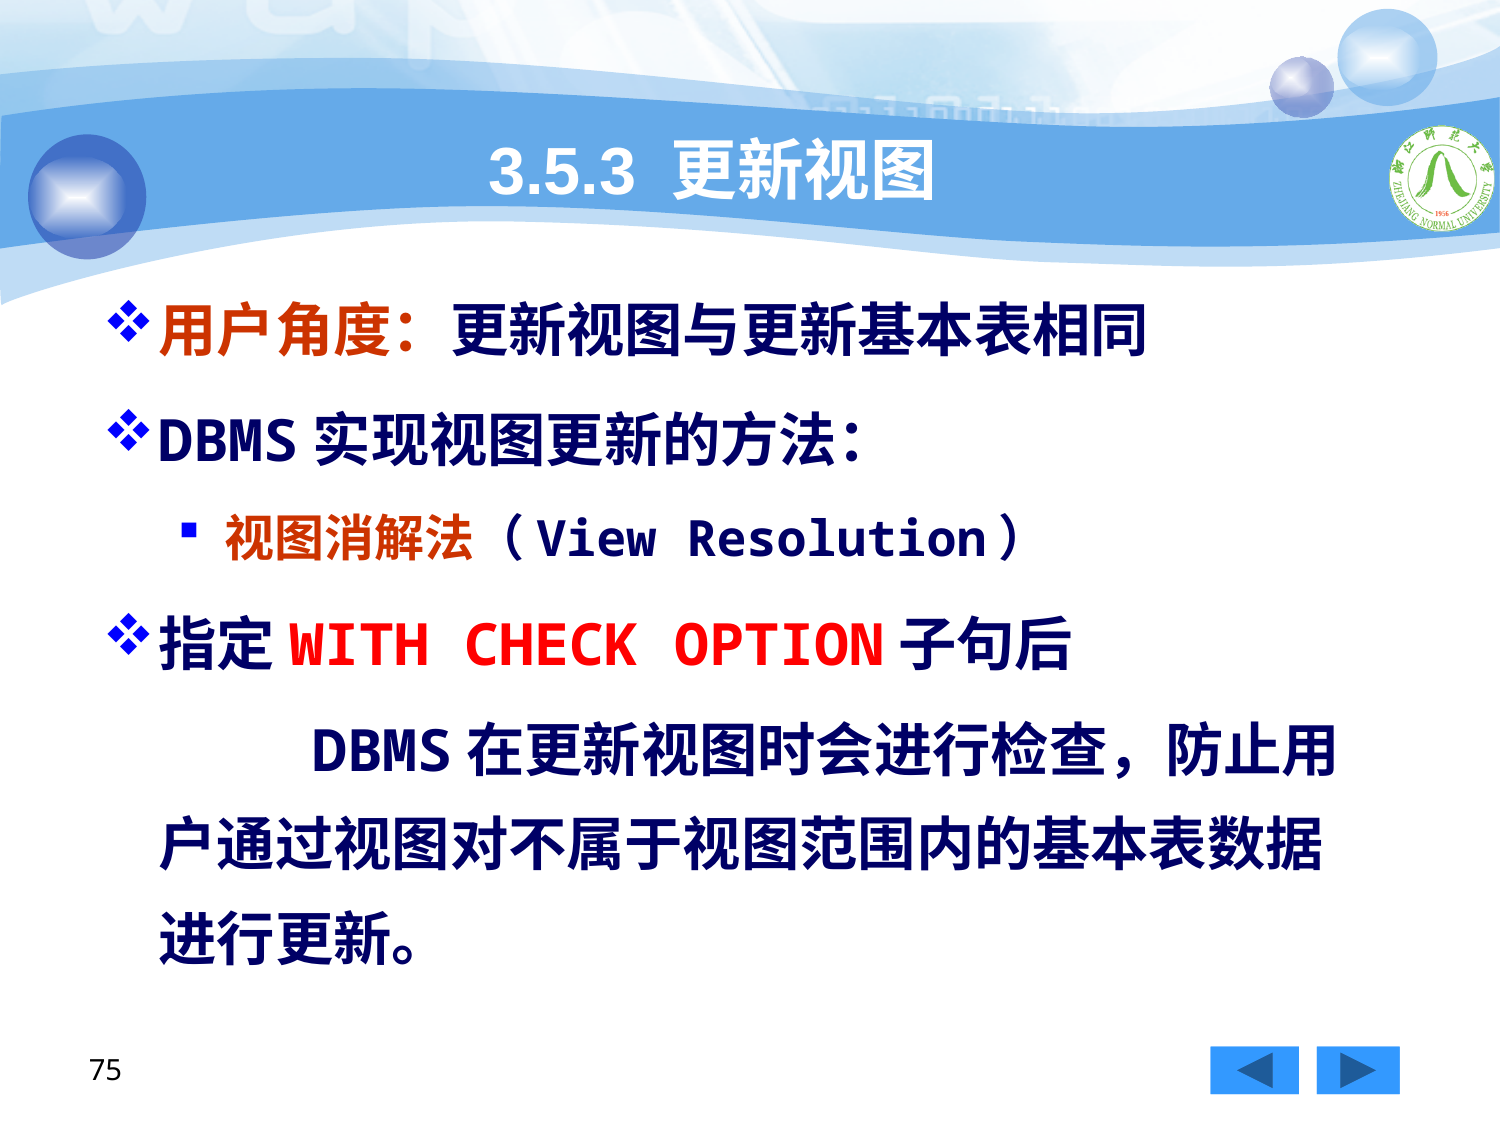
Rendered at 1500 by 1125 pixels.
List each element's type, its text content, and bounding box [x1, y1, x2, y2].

slide_number 75 [41, 1023, 138, 1099]
picture [0, 0, 1500, 113]
list 用户角度：更新视图与更新基本表相同 DBMS实现视图更新的方法： 视图消解法（View Resolution） 指定WITH CHECK OPTION子句后 DBMS在更新视图时会进行检查，防止用户通过视图对不属于视图范围内的基本表数据进行更新。 [87, 257, 1388, 988]
title 3.5.3 更新视图 [147, 120, 1278, 221]
picture [1388, 125, 1495, 232]
